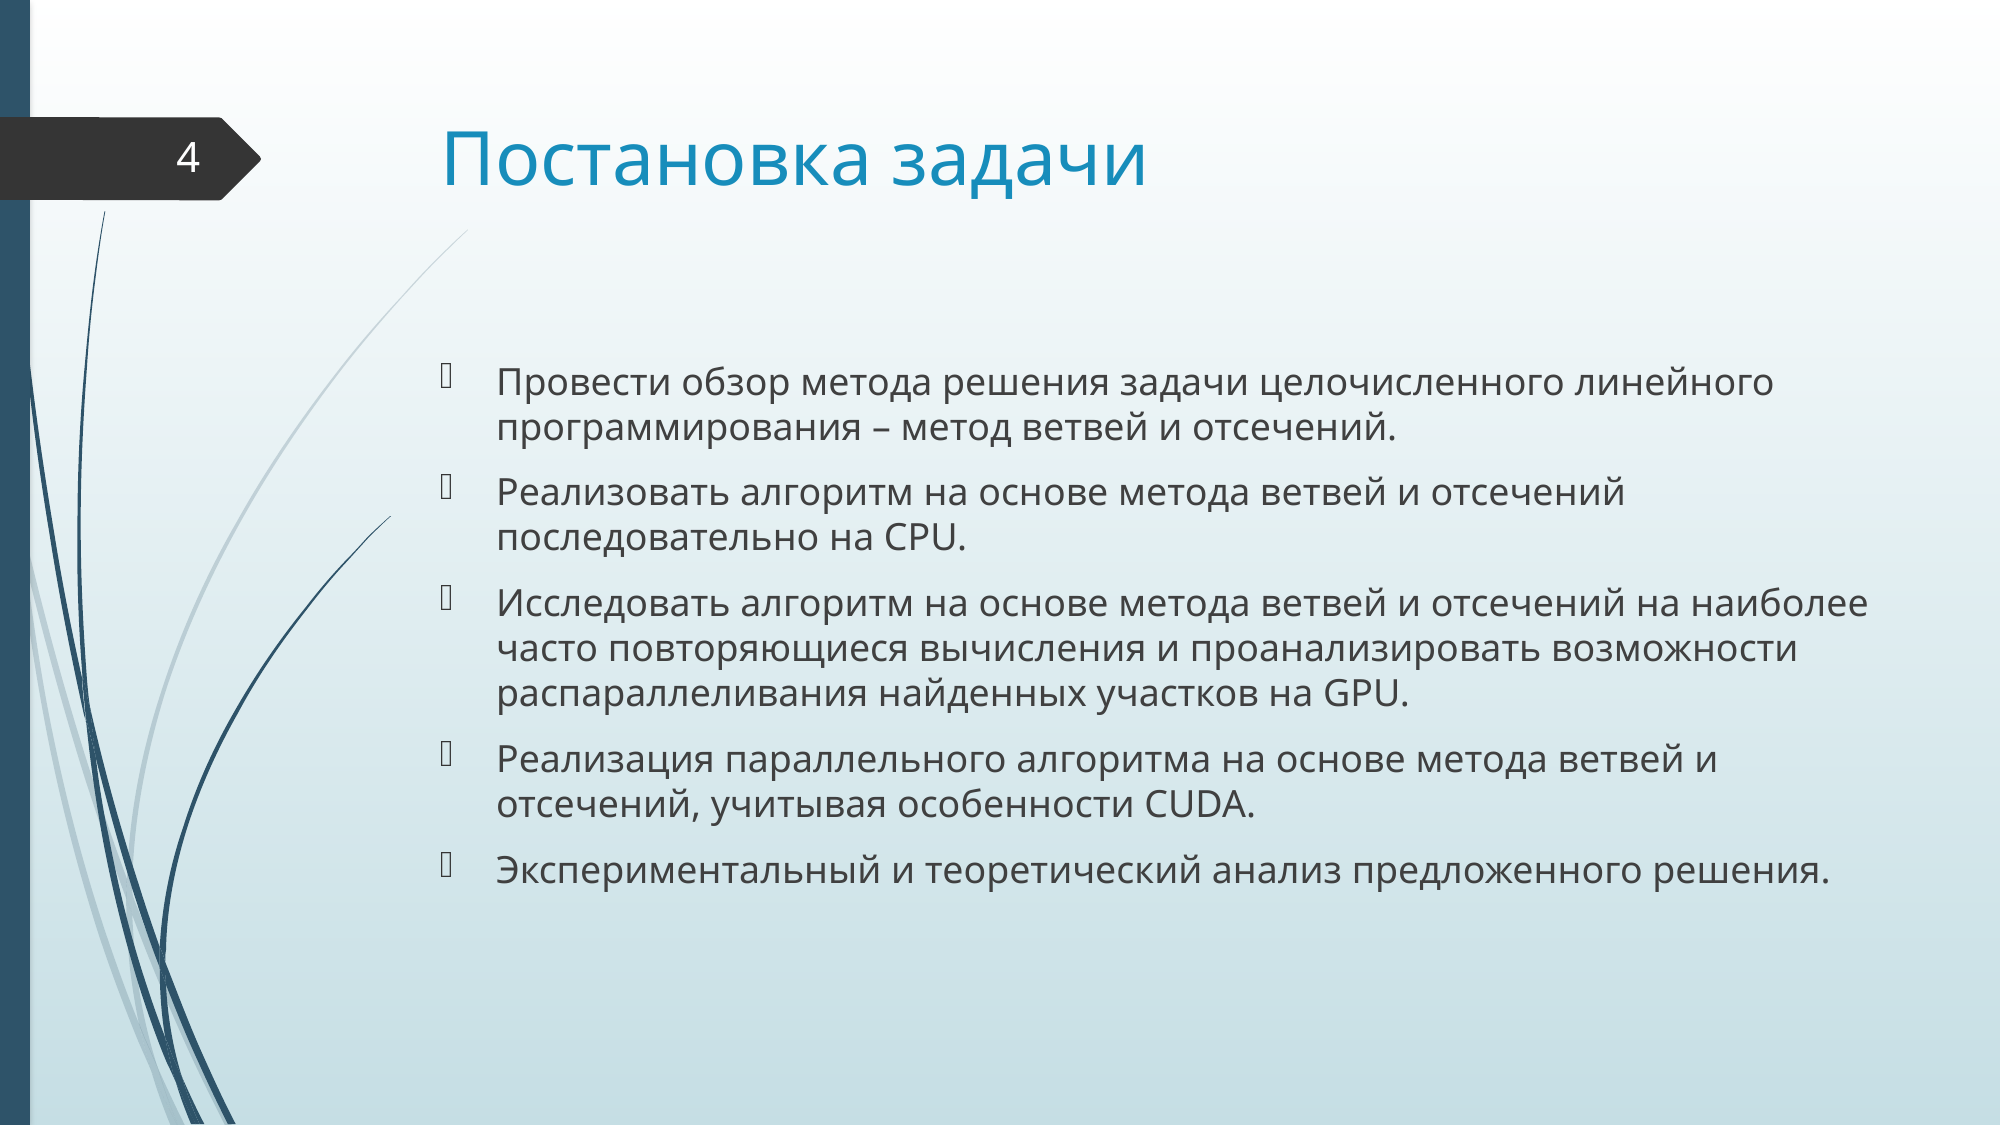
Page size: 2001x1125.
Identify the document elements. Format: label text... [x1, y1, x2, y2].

slide_number 4 [87, 129, 216, 190]
list Провести обзор метода решения задачи целочисленного линейного программирования – метод ветвей и отсечений. Реализовать алгоритм на основе метода ветвей и отсечений последовательно на CPU. Исследовать алгоритм на основе метода ветвей и отсечений на наиболее часто повторяющиеся вычисления и проанализировать возможности распараллеливания найденных участков на GPU. Реализация параллельного алгоритма на основе метода ветвей и отсечений, учитывая особенности CUDA. Экспериментальный и теоретический анализ предложенного решения. [424, 350, 1888, 970]
title Постановка задачи [425, 102, 1888, 313]
